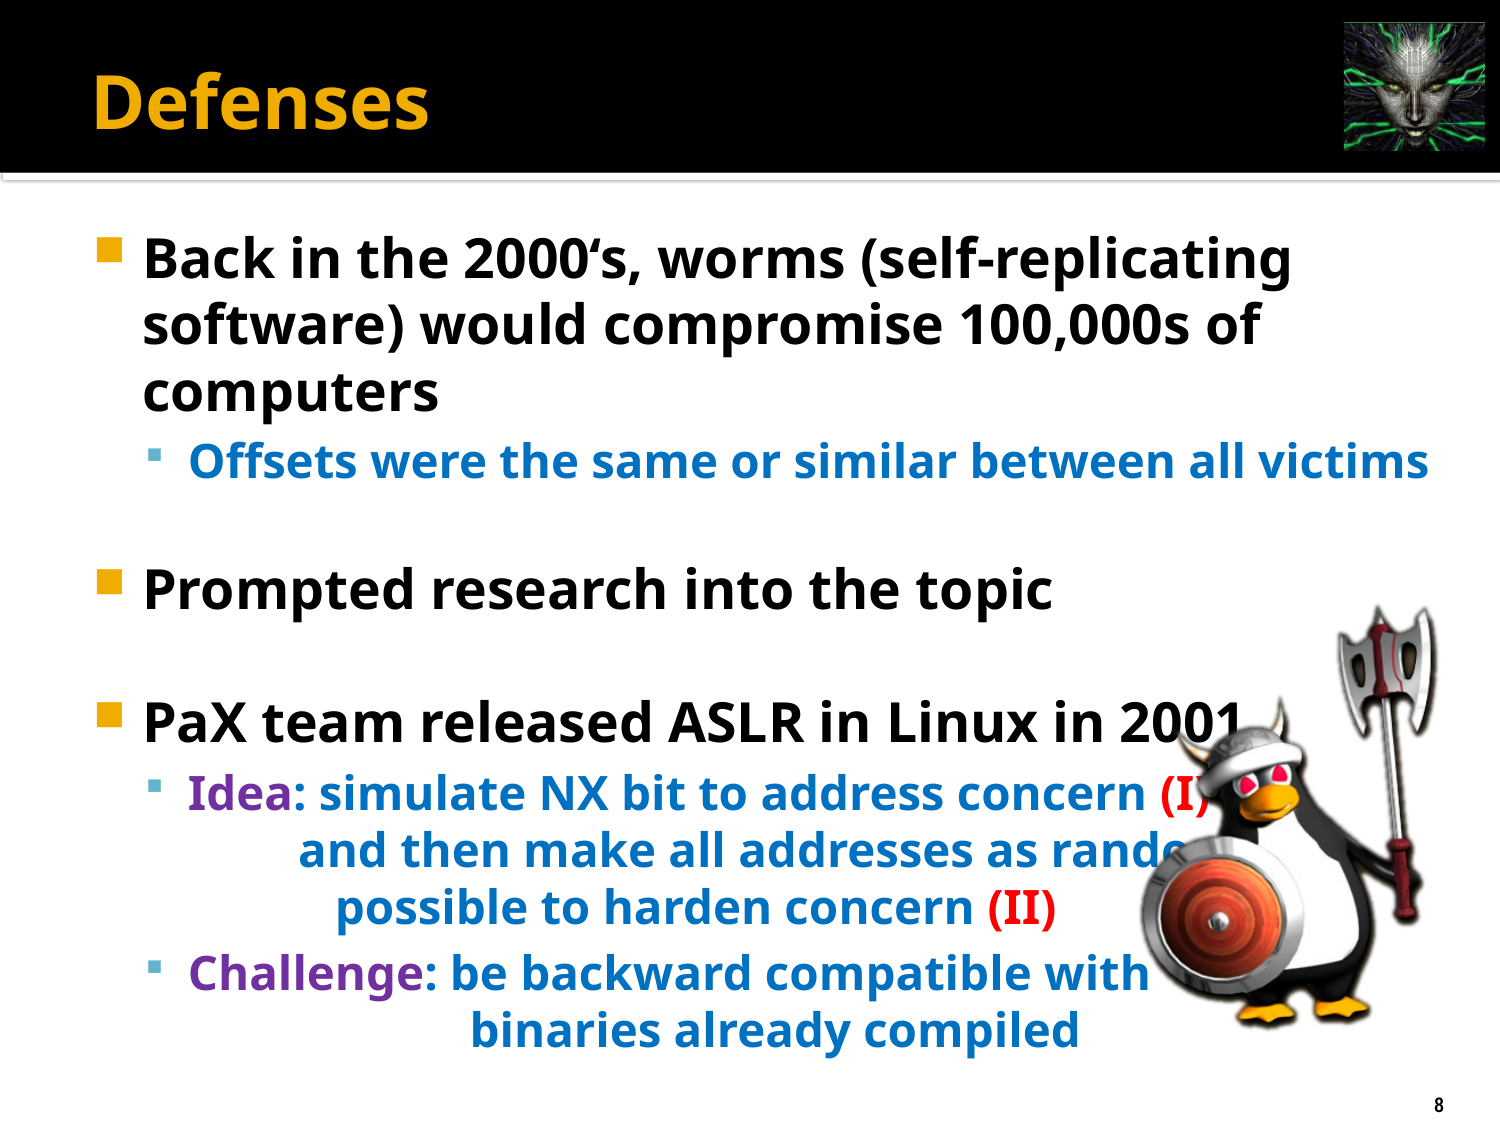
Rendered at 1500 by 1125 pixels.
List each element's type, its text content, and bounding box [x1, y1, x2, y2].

title Defenses [75, 25, 1425, 173]
picture [1137, 602, 1441, 1034]
list Back in the 2000‘s, worms (self-replicating software) would compromise 100,000s of computers Offsets were the same or similar between all victims Prompted research into the topic PaX team released ASLR in Linux in 2001 Idea: simulate NX bit to address concern (I) and then make all addresses as random as possible to harden concern (II) Challenge: be backward compatible with binaries already compiled [64, 208, 1447, 1094]
picture [1343, 22, 1486, 151]
